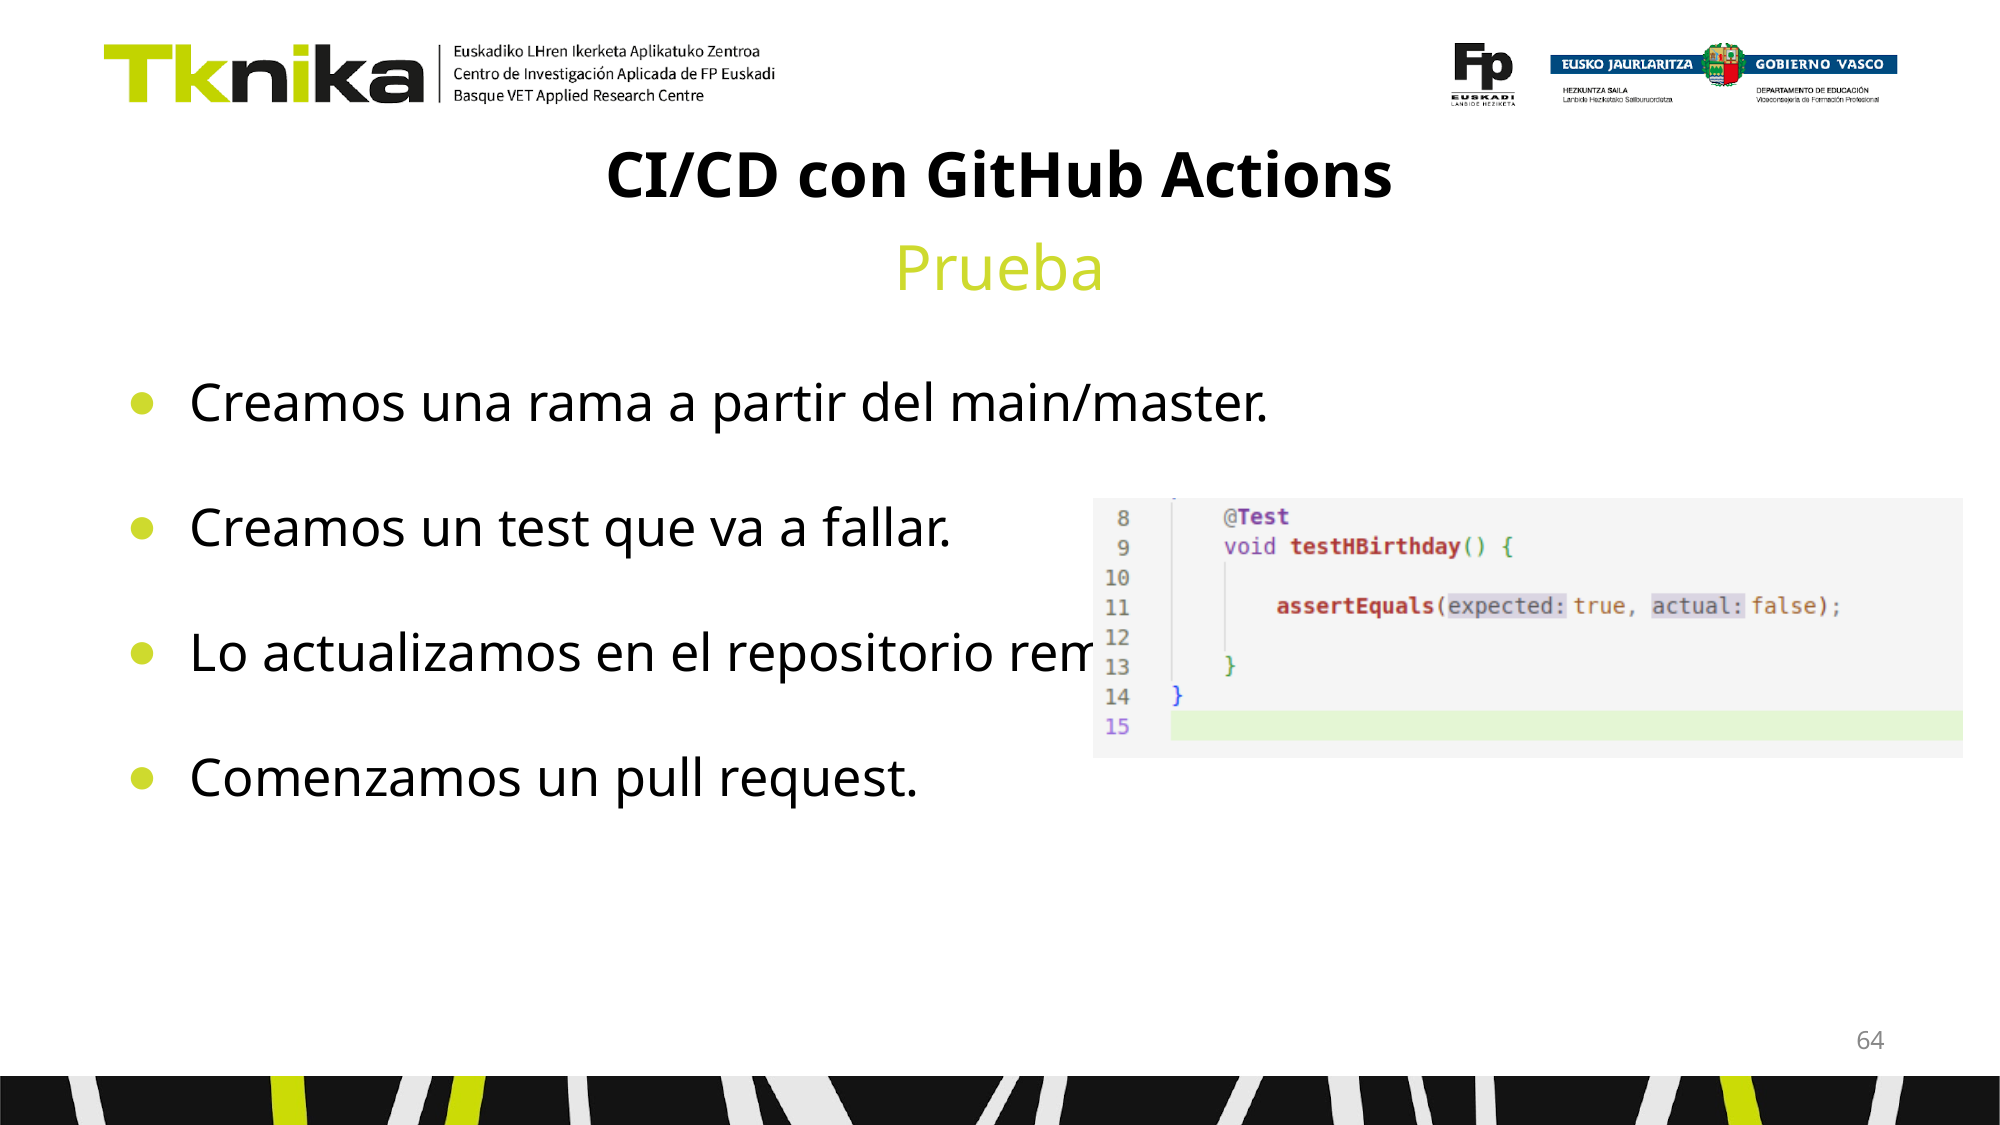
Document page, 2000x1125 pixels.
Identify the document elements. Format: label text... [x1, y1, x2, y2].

picture [102, 42, 1898, 106]
picture [0, 1076, 2000, 1125]
slide_number ‹#› [1433, 1011, 1900, 1072]
list Prueba [102, 219, 1898, 291]
title CI/CD con GitHub Actions [99, 125, 1900, 220]
picture [1093, 497, 1963, 758]
list Creamos una rama a partir del main/master. Creamos un test que va a fallar. Lo actualizamos en el repositorio remoto. Comenzamos un pull request. [99, 361, 1900, 988]
